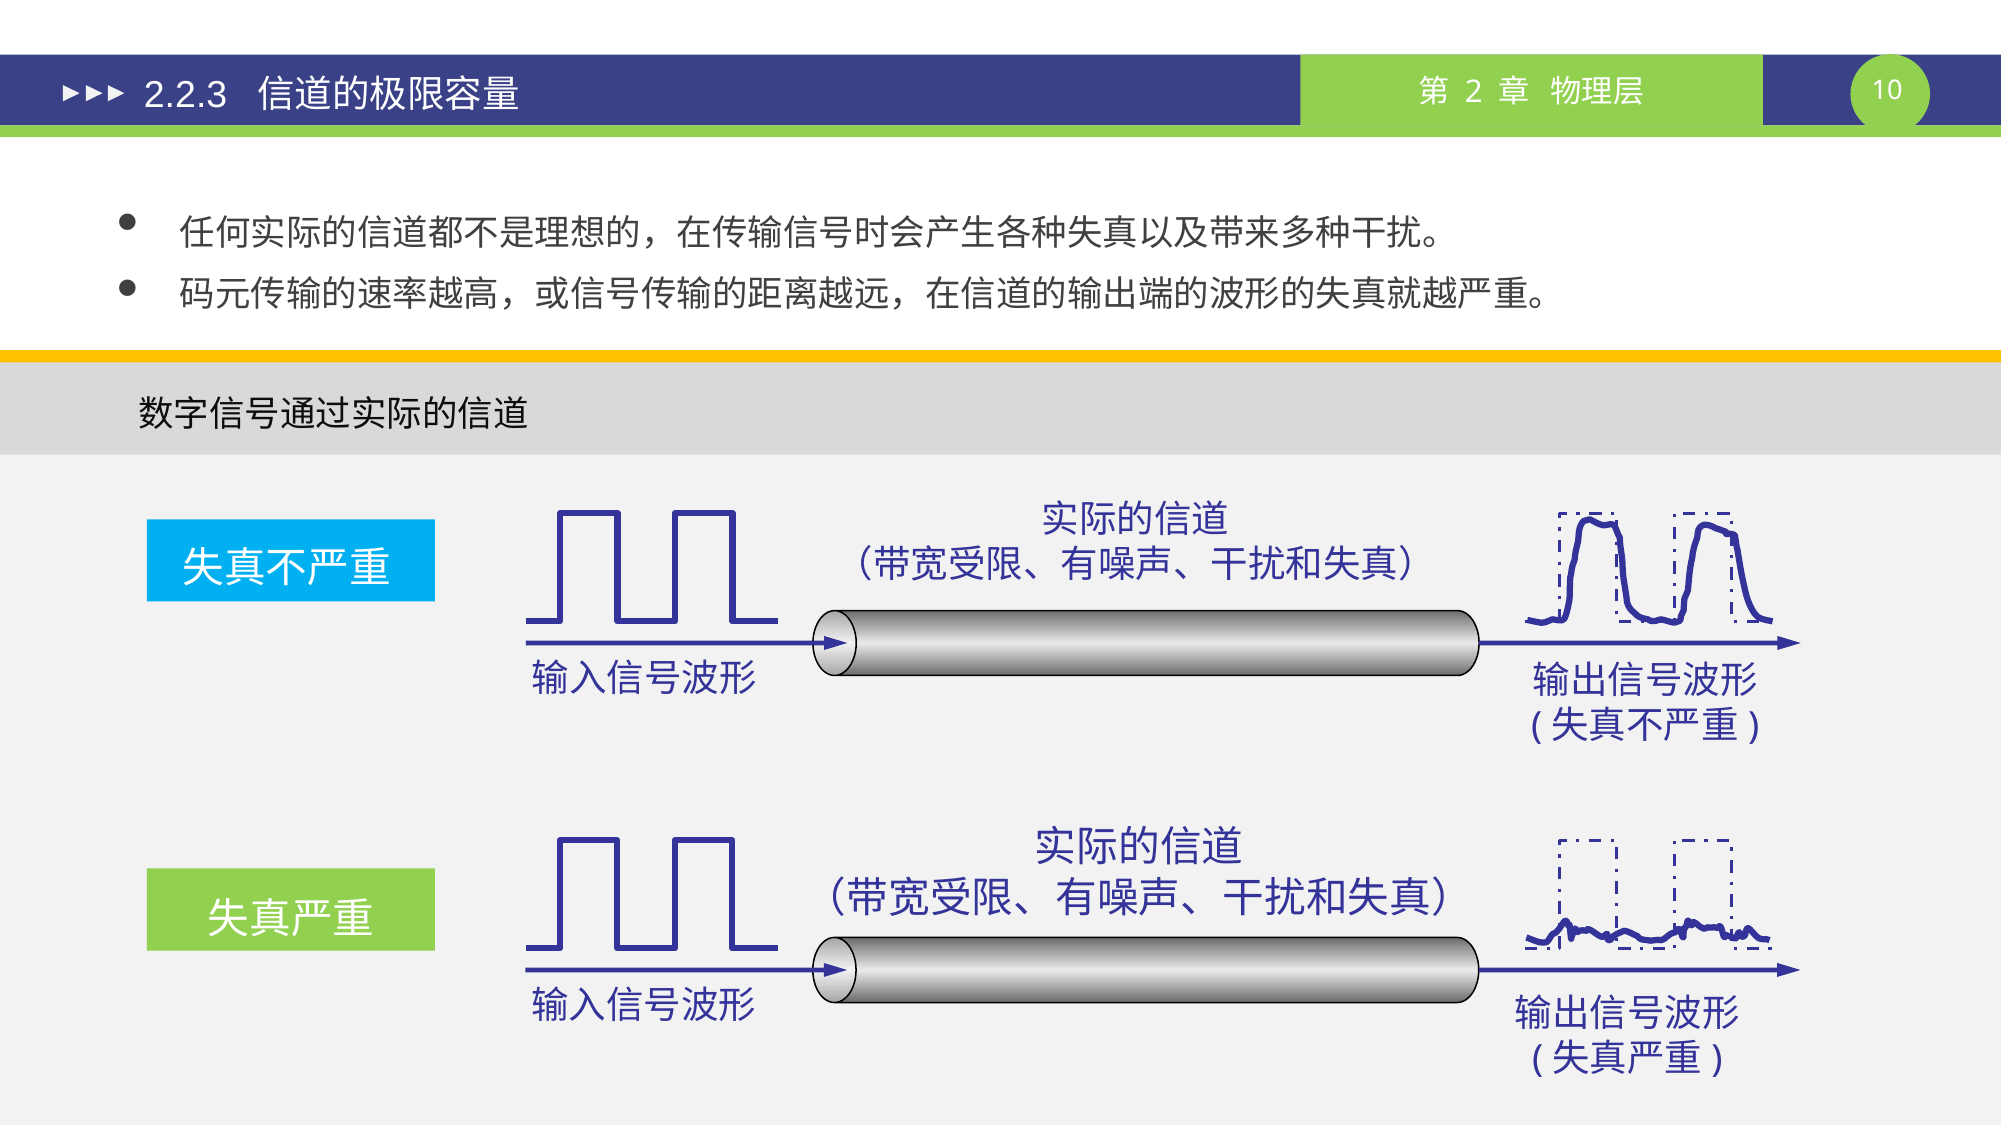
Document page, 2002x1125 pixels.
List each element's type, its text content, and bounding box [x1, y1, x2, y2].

list 任何实际的信道都不是理想的，在传输信号时会产生各种失真以及带来多种干扰。 码元传输的速率越高，或信号传输的距离越远，在信道的输出端的波形的失真就越严重。 [100, 175, 1901, 338]
text_box 失真严重 [187, 877, 476, 957]
text_box [145, 517, 437, 604]
text_box [0, 457, 2001, 1125]
text_box [145, 866, 437, 953]
title 2.2.3 信道的极限容量 [127, 59, 1207, 126]
text_box [1479, 636, 1801, 648]
text_box [525, 636, 848, 650]
text_box [812, 610, 1480, 676]
text_box 输入信号波形 [516, 646, 772, 707]
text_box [515, 812, 1801, 1088]
text_box [0, 365, 2001, 457]
text_box [1559, 513, 1617, 620]
text_box 输出信号波形 (失真不严重) [1487, 648, 1804, 754]
text_box [0, 348, 2001, 365]
text_box [525, 513, 779, 622]
list 数字信号通过实际的信道 [121, 373, 1885, 451]
text_box 104 105 106 107 108 109 1010 1011 1012 1013 1014 1015 1016 [812, 611, 856, 675]
text_box 失真不严重 [162, 525, 476, 614]
text_box 实际的信道 （带宽受限、有噪声、干扰和失真） [820, 487, 1451, 593]
text_box [1674, 513, 1732, 620]
text_box [1527, 519, 1773, 623]
